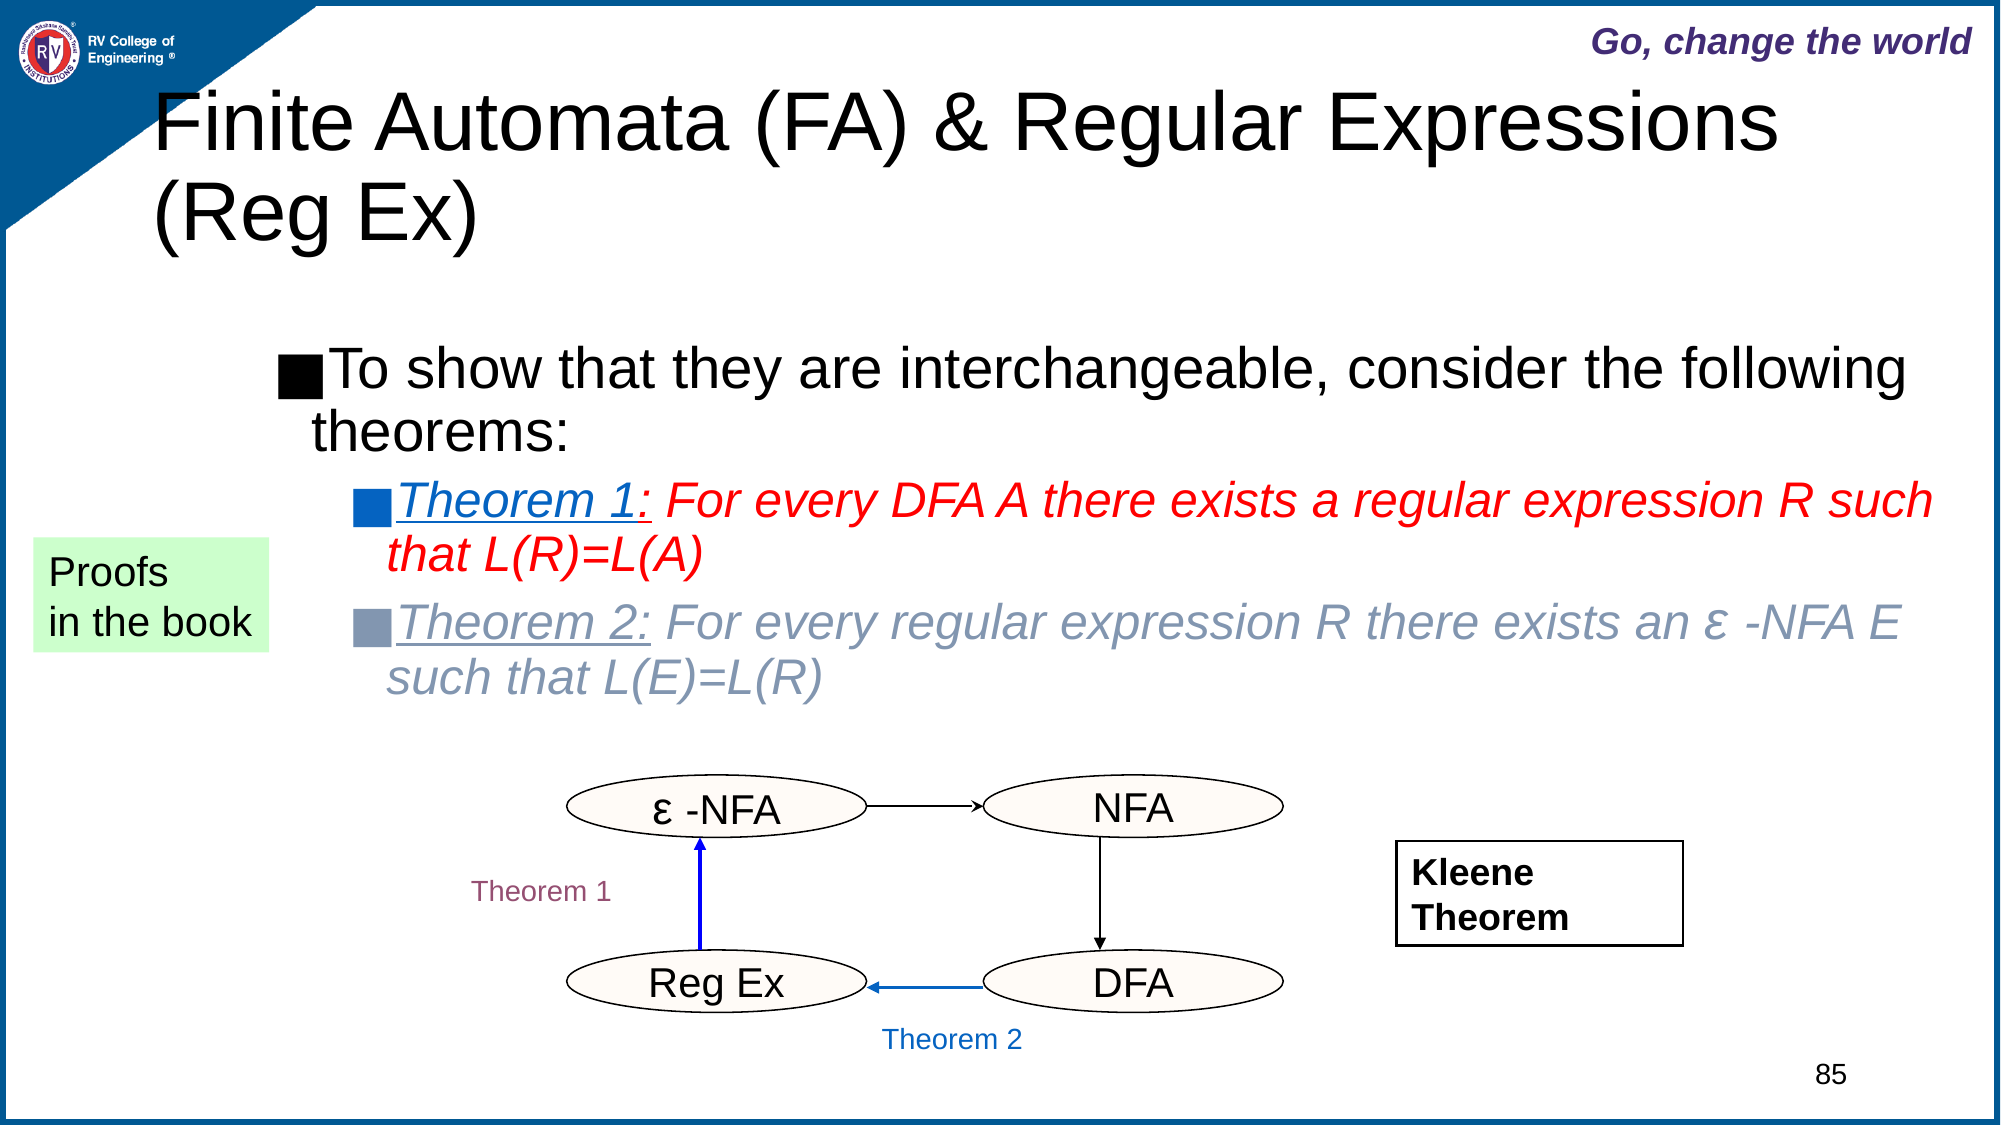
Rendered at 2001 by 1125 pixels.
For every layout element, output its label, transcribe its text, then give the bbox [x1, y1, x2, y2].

text_box NFA [983, 774, 1284, 838]
text_box Theorem 2 [866, 1012, 1039, 1063]
list To show that they are interchangeable, consider the following theorems: Theorem 1: For every DFA A there exists a regular expression R such that L(R)=L(A) Theorem 2: For every regular expression R there exists an ε -NFA E such that L(E)=L(R) [258, 331, 1959, 725]
text_box Proofs in the book [33, 537, 270, 653]
text_box Kleene Theorem [1396, 840, 1684, 946]
text_box Theorem 1 [455, 864, 628, 915]
picture [2, 6, 316, 232]
text_box DFA [983, 949, 1284, 1013]
title Finite Automata (FA) & Regular Expressions (Reg Ex) [137, 59, 1863, 278]
text_box Reg Ex [566, 949, 867, 1013]
text_box ε -NFA [566, 774, 867, 838]
slide_number ‹#› [1412, 1042, 1863, 1103]
